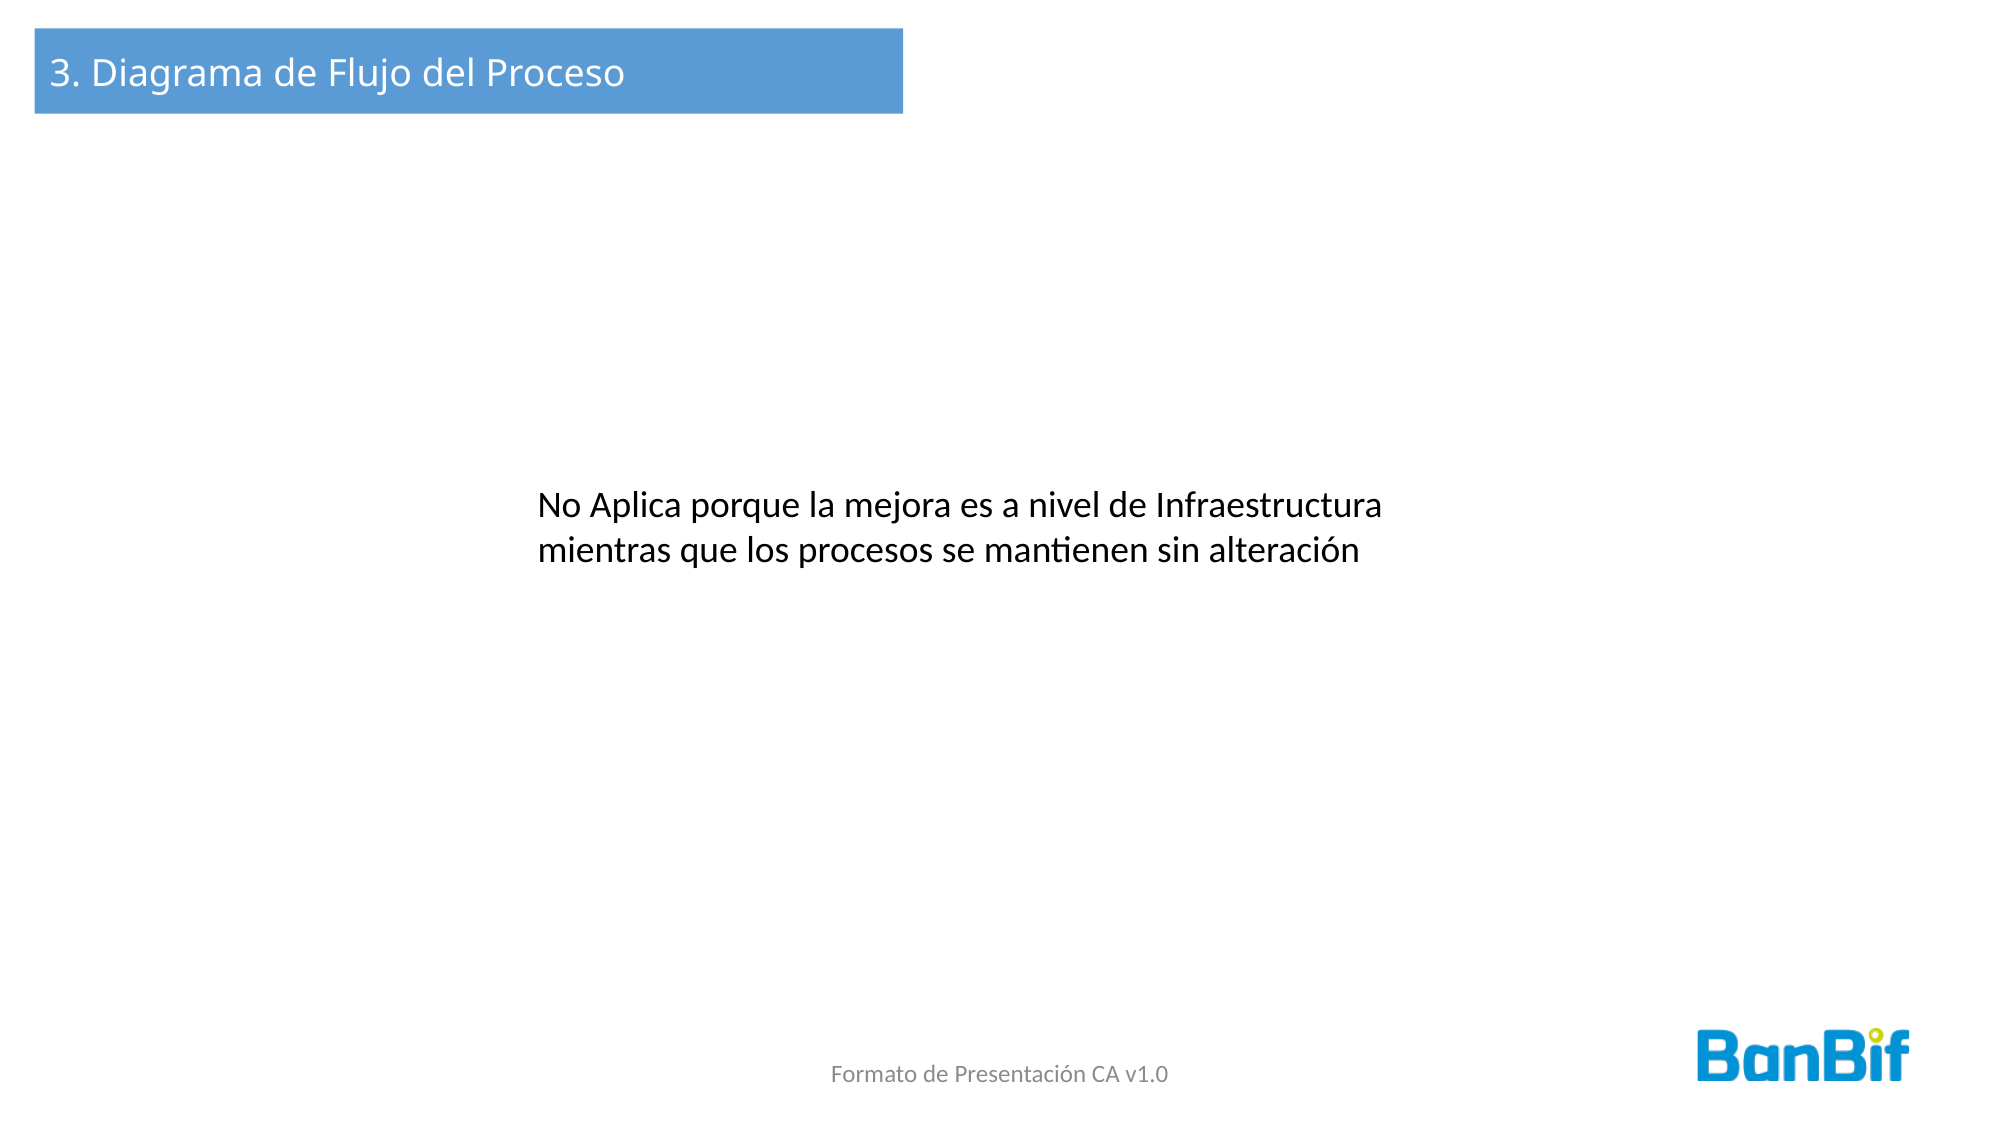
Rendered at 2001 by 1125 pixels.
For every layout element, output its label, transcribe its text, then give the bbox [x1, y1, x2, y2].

footer Formato de Presentación CA v1.0 [662, 1042, 1338, 1103]
text_box No Aplica porque la mejora es a nivel de Infraestructura mientras que los procesos se mantienen sin alteración [522, 472, 1478, 577]
text_box 3. Diagrama de Flujo del Proceso [34, 28, 904, 114]
